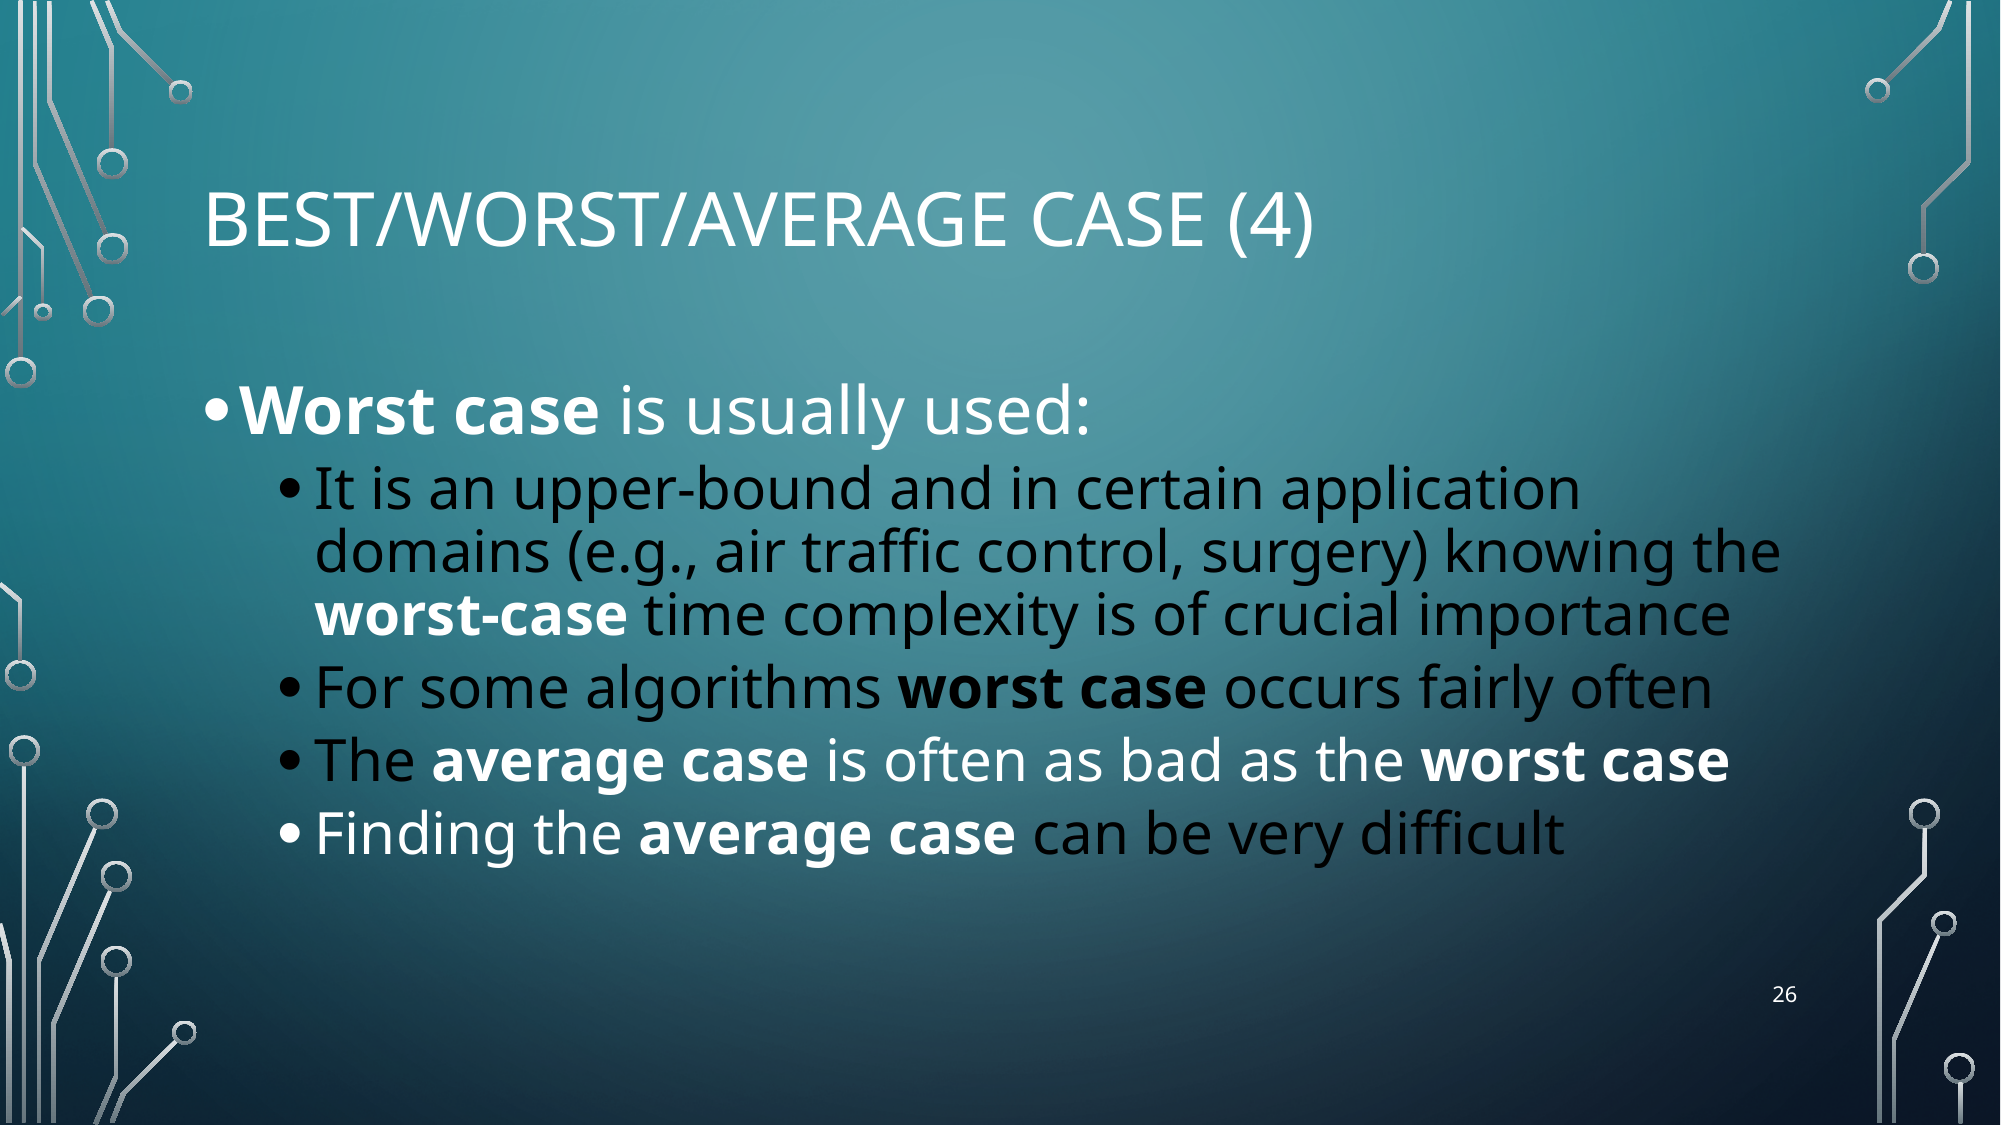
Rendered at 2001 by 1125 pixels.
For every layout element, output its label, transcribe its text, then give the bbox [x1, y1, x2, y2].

title Best/Worst/Average Case (4) [187, 101, 1813, 344]
list Worst case is usually used: It is an upper-bound and in certain application domains (e.g., air traffic control, surgery) knowing the worst-case time complexity is of crucial importance For some algorithms worst case occurs fairly often The average case is often as bad as the worst case Finding the average case can be very difficult [187, 369, 1813, 950]
slide_number 26 [1685, 965, 1813, 1025]
